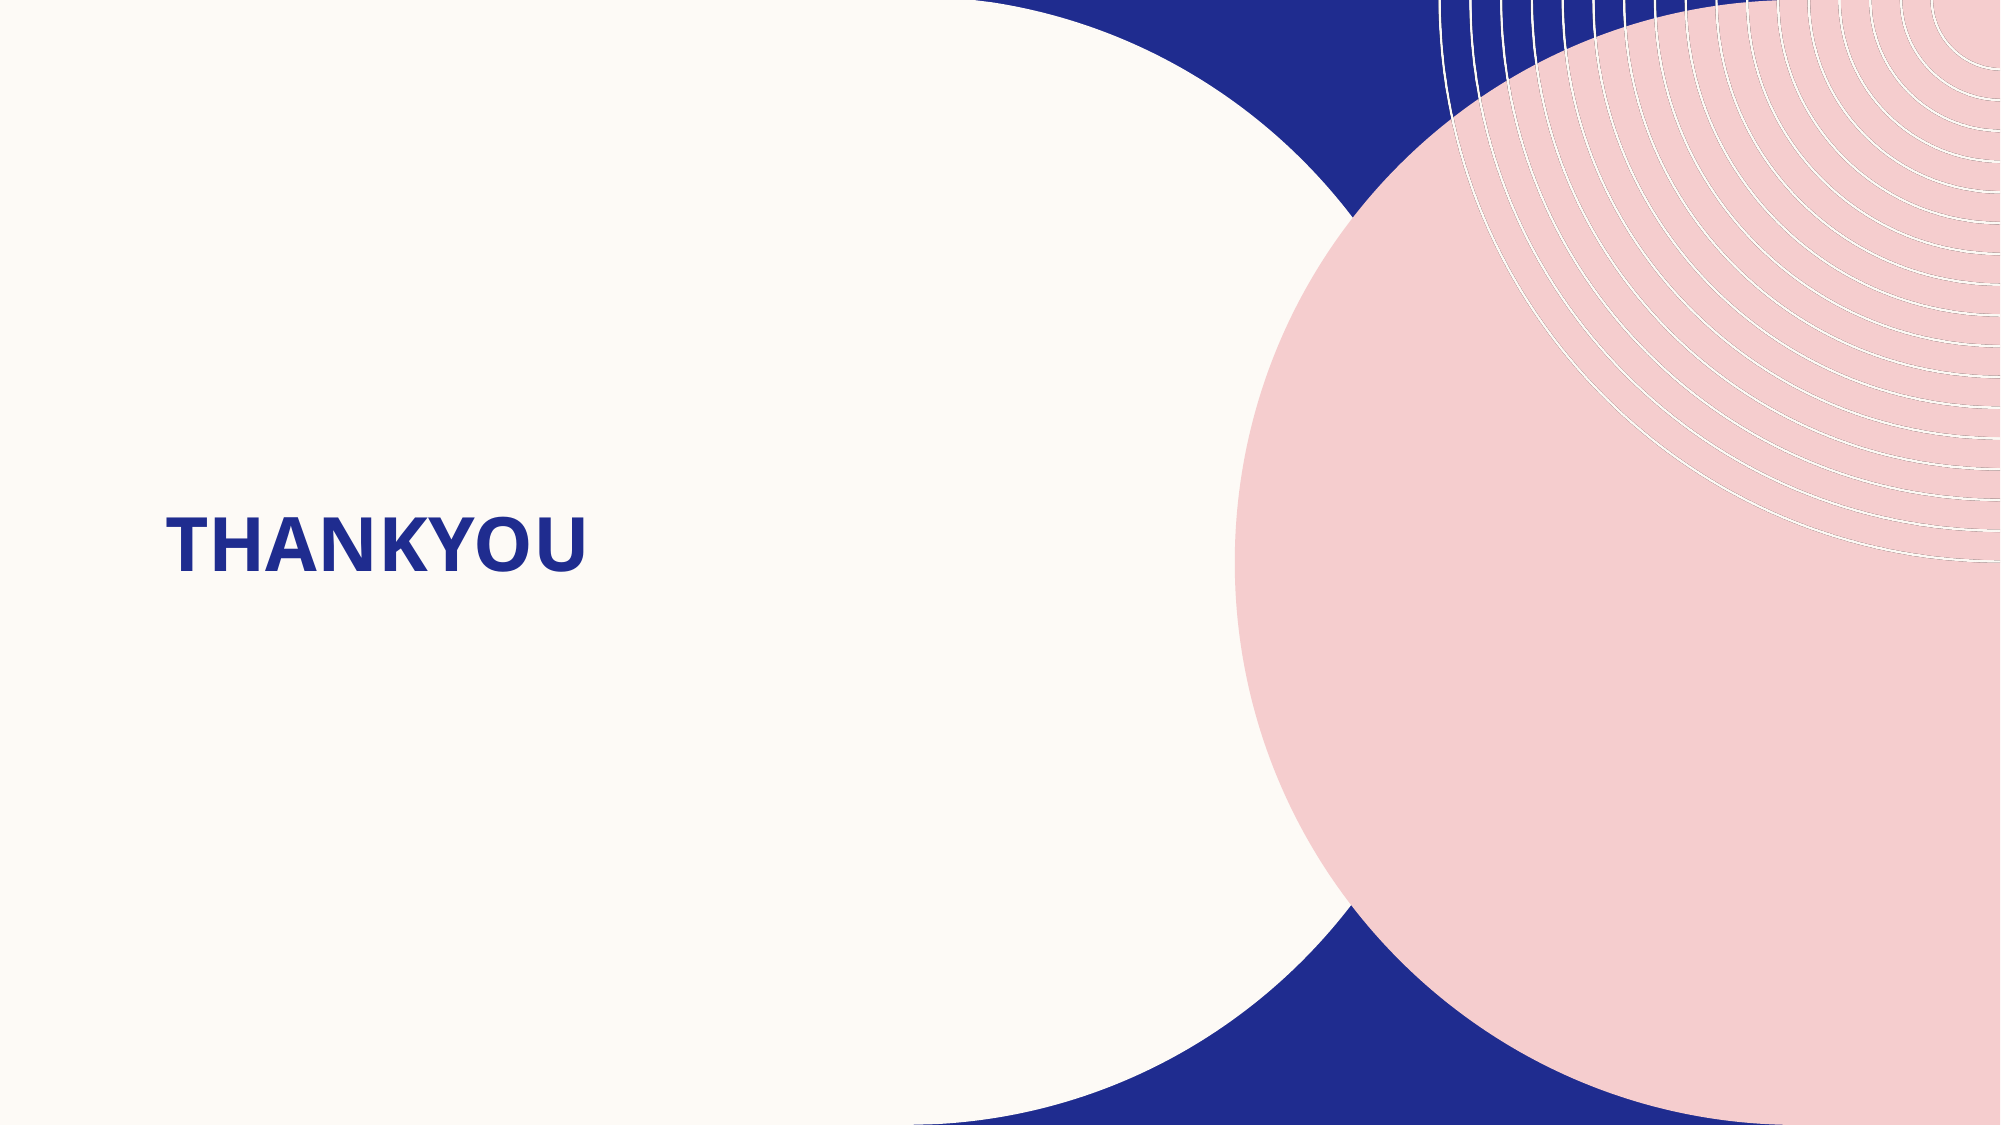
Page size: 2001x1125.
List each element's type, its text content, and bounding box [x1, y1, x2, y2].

title Thankyou [150, 139, 1088, 587]
picture [1438, 0, 2001, 563]
